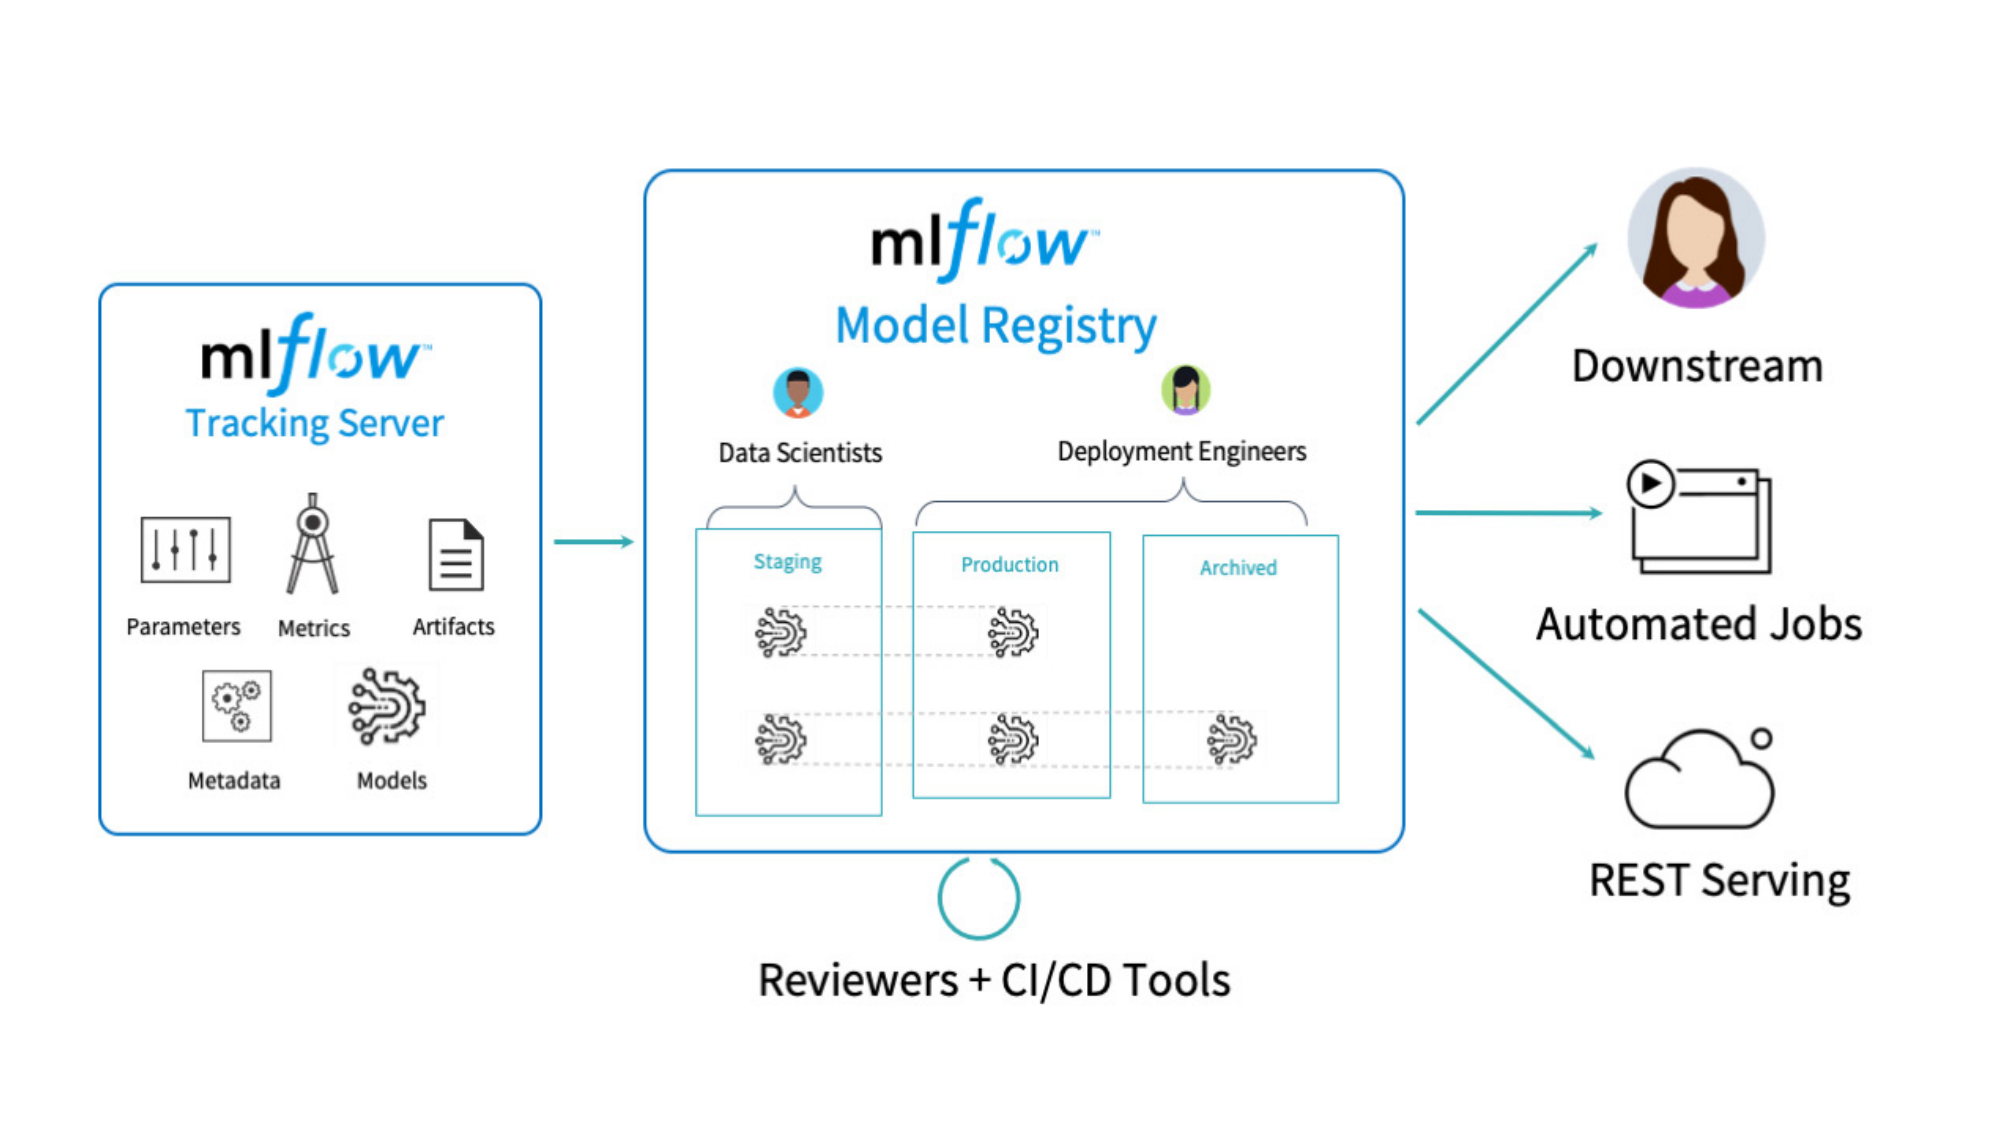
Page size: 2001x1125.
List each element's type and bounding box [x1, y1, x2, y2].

picture [44, 64, 1935, 1080]
